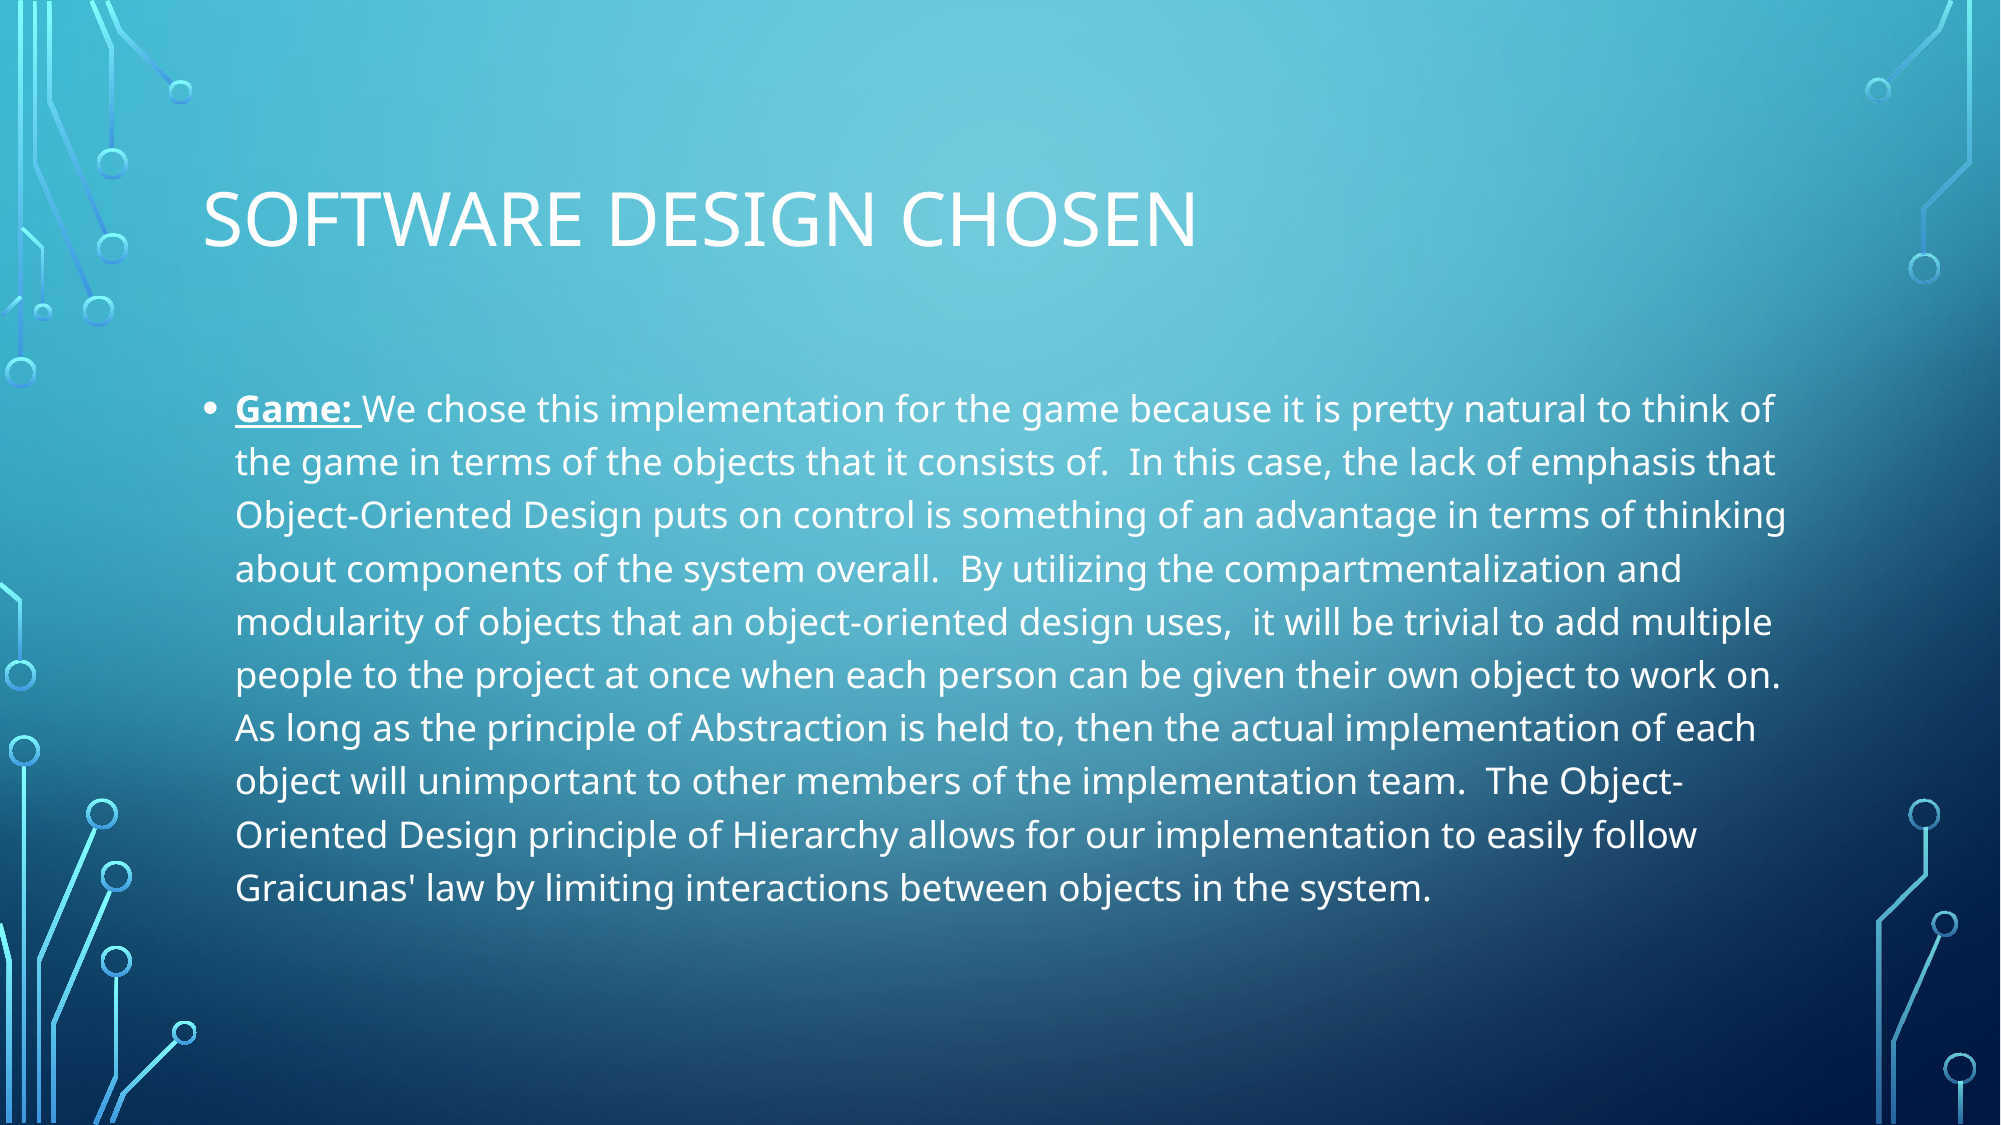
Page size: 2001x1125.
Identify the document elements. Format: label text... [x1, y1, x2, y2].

list Game: We chose this implementation for the game because it is pretty natural to think of the game in terms of the objects that it consists of. In this case, the lack of emphasis that Object-Oriented Design puts on control is something of an advantage in terms of thinking about components of the system overall. By utilizing the compartmentalization and modularity of objects that an object-oriented design uses, it will be trivial to add multiple people to the project at once when each person can be given their own object to work on. As long as the principle of Abstraction is held to, then the actual implementation of each object will unimportant to other members of the implementation team. The Object-Oriented Design principle of Hierarchy allows for our implementation to easily follow Graicunas' law by limiting interactions between objects in the system. [187, 369, 1813, 950]
title Software Design Chosen [187, 101, 1813, 344]
